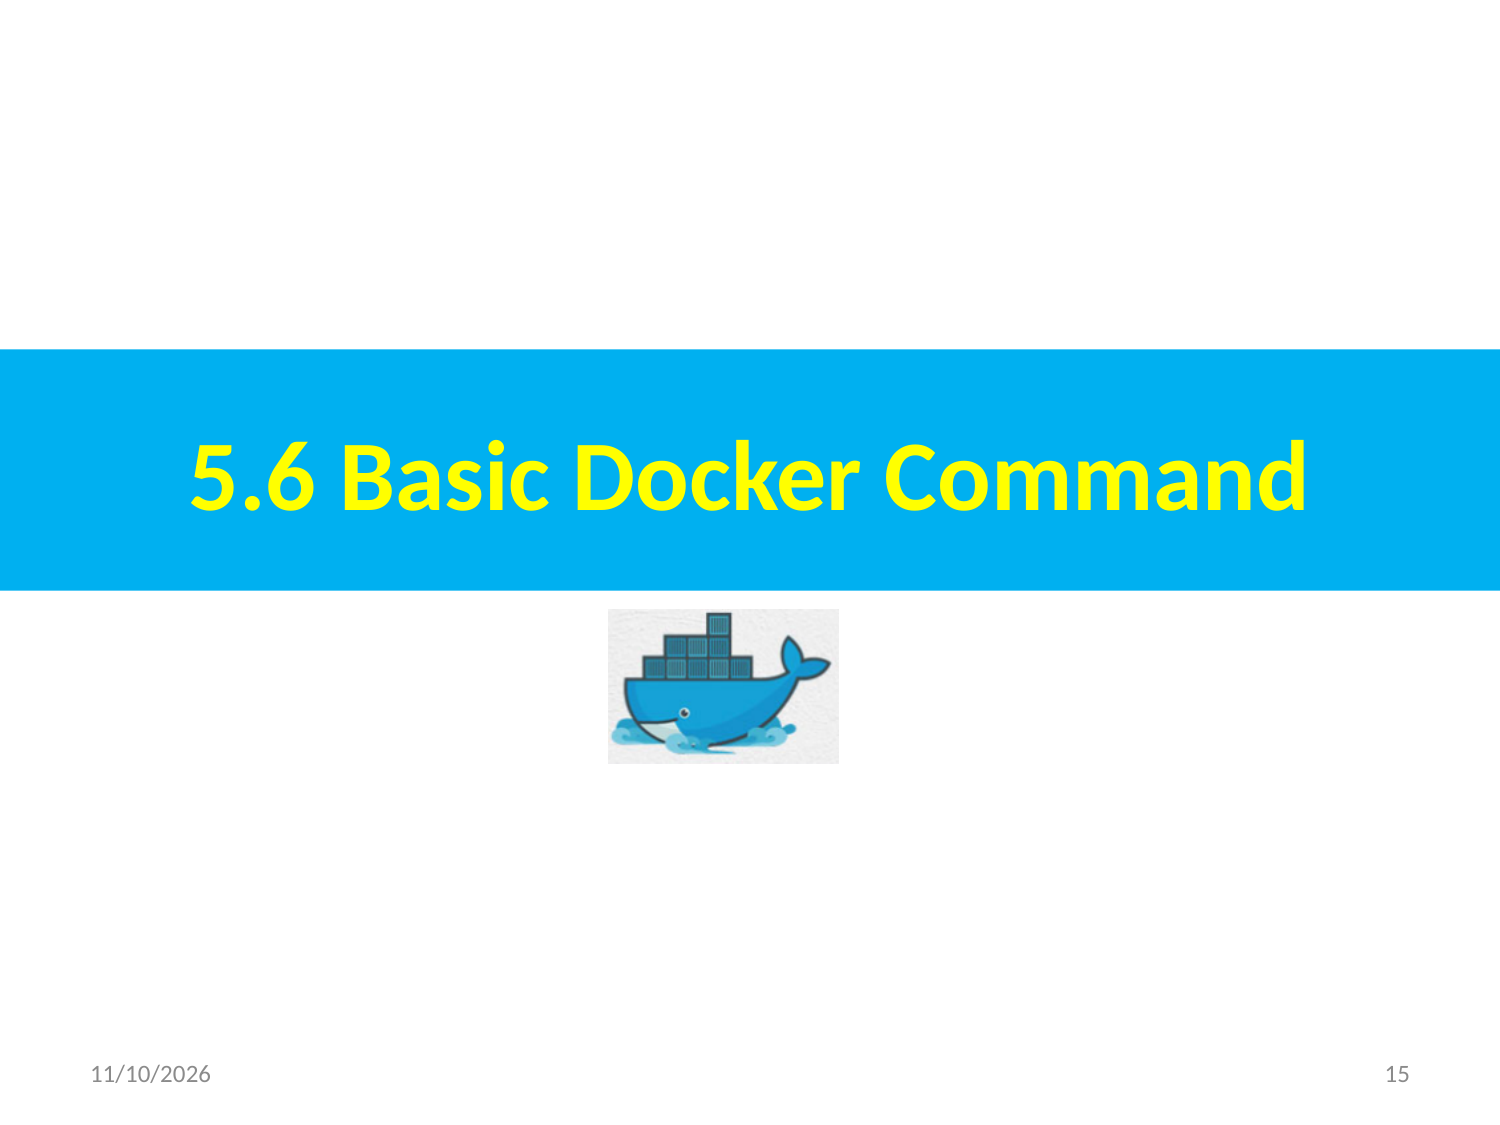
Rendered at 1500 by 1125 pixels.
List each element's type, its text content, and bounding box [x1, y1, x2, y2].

title 5.6 Basic Docker Command [0, 349, 1500, 591]
slide_number 15 [1074, 1042, 1425, 1103]
picture [607, 609, 839, 764]
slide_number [75, 1042, 425, 1103]
